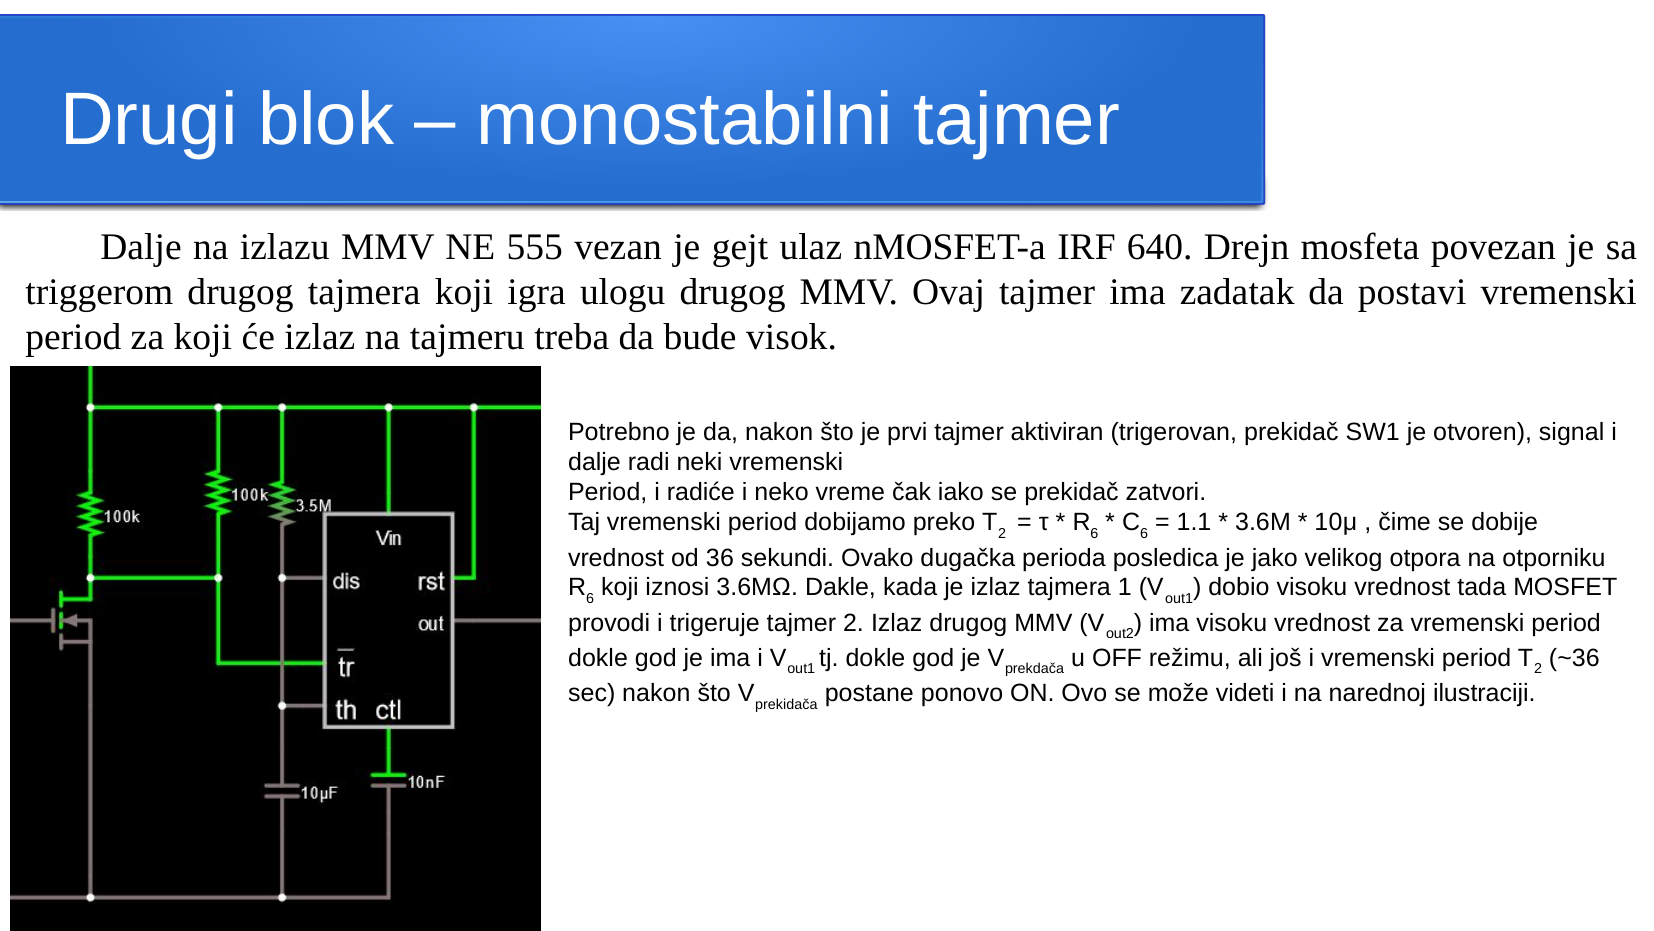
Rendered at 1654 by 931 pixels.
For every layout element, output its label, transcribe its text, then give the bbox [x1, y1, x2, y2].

picture [10, 366, 541, 931]
text_box Drugi blok – monostabilni tajmer [60, 37, 1160, 192]
text_box Dalje na izlazu MMV NE 555 vezan je gejt ulaz nMOSFET-a IRF 640. Drejn mosfeta povezan je sa triggerom drugog tajmera koji igra ulogu drugog MMV. Ovaj tajmer ima zadatak da postavi vremenski period za koji će izlaz na tajmeru treba da bude visok. [10, 214, 1654, 365]
picture [0, 13, 1269, 211]
text_box Potrebno je da, nakon što je prvi tajmer aktiviran (trigerovan, prekidač SW1 je otvoren), signal i dalje radi neki vremenski Period, i radiće i neko vreme čak iako se prekidač zatvori. Taj vremenski period dobijamo preko T2 = τ * R6 * C6 = 1.1 * 3.6M * 10μ , čime se dobije vrednost od 36 sekundi. Ovako dugačka perioda posledica je jako velikog otpora na otporniku R6 koji iznosi 3.6MΩ. Dakle, kada je izlaz tajmera 1 (Vout1) dobio visoku vrednost tada MOSFET provodi i trigeruje tajmer 2. Izlaz drugog MMV (Vout2) ima visoku vrednost za vremenski period dokle god je ima i Vout1 tj. dokle god je Vprekdača u OFF režimu, ali još i vremenski period T2 (~36 sec) nakon što Vprekidača postane ponovo ON. Ovo se može videti i na narednoj ilustraciji. [553, 408, 1644, 720]
